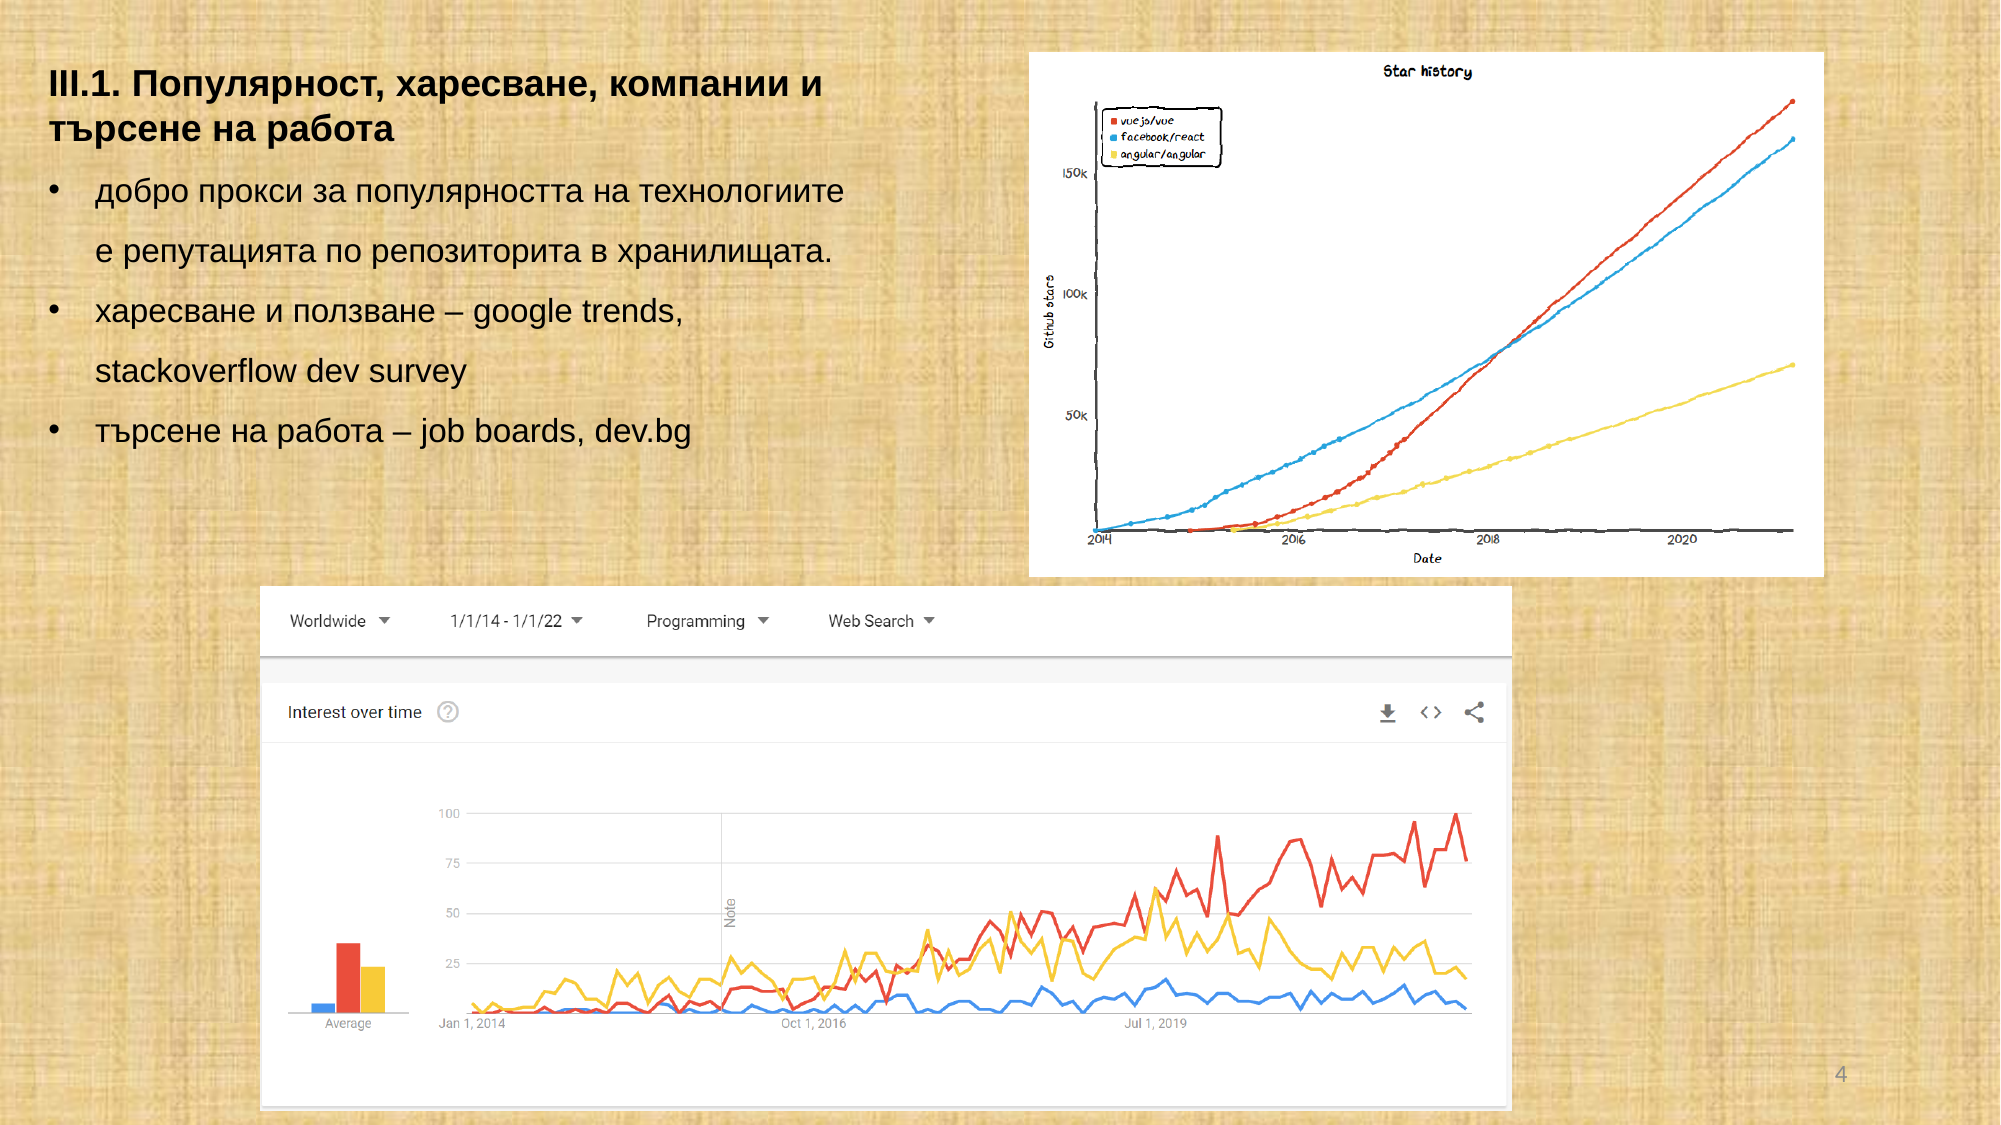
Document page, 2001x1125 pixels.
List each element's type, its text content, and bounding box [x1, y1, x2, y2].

text_box III.1. Популярност, харесване, компании и търсене на работа добро прокси за популярността на технологиите е репутацията по репозиторита в хранилищата. харесване и ползване – google trends, stackoverflow dev survey търсене на работа – job boards, dev.bg [33, 52, 887, 492]
slide_number 4 [1512, 1042, 1863, 1103]
picture [0, 0, 2001, 1125]
